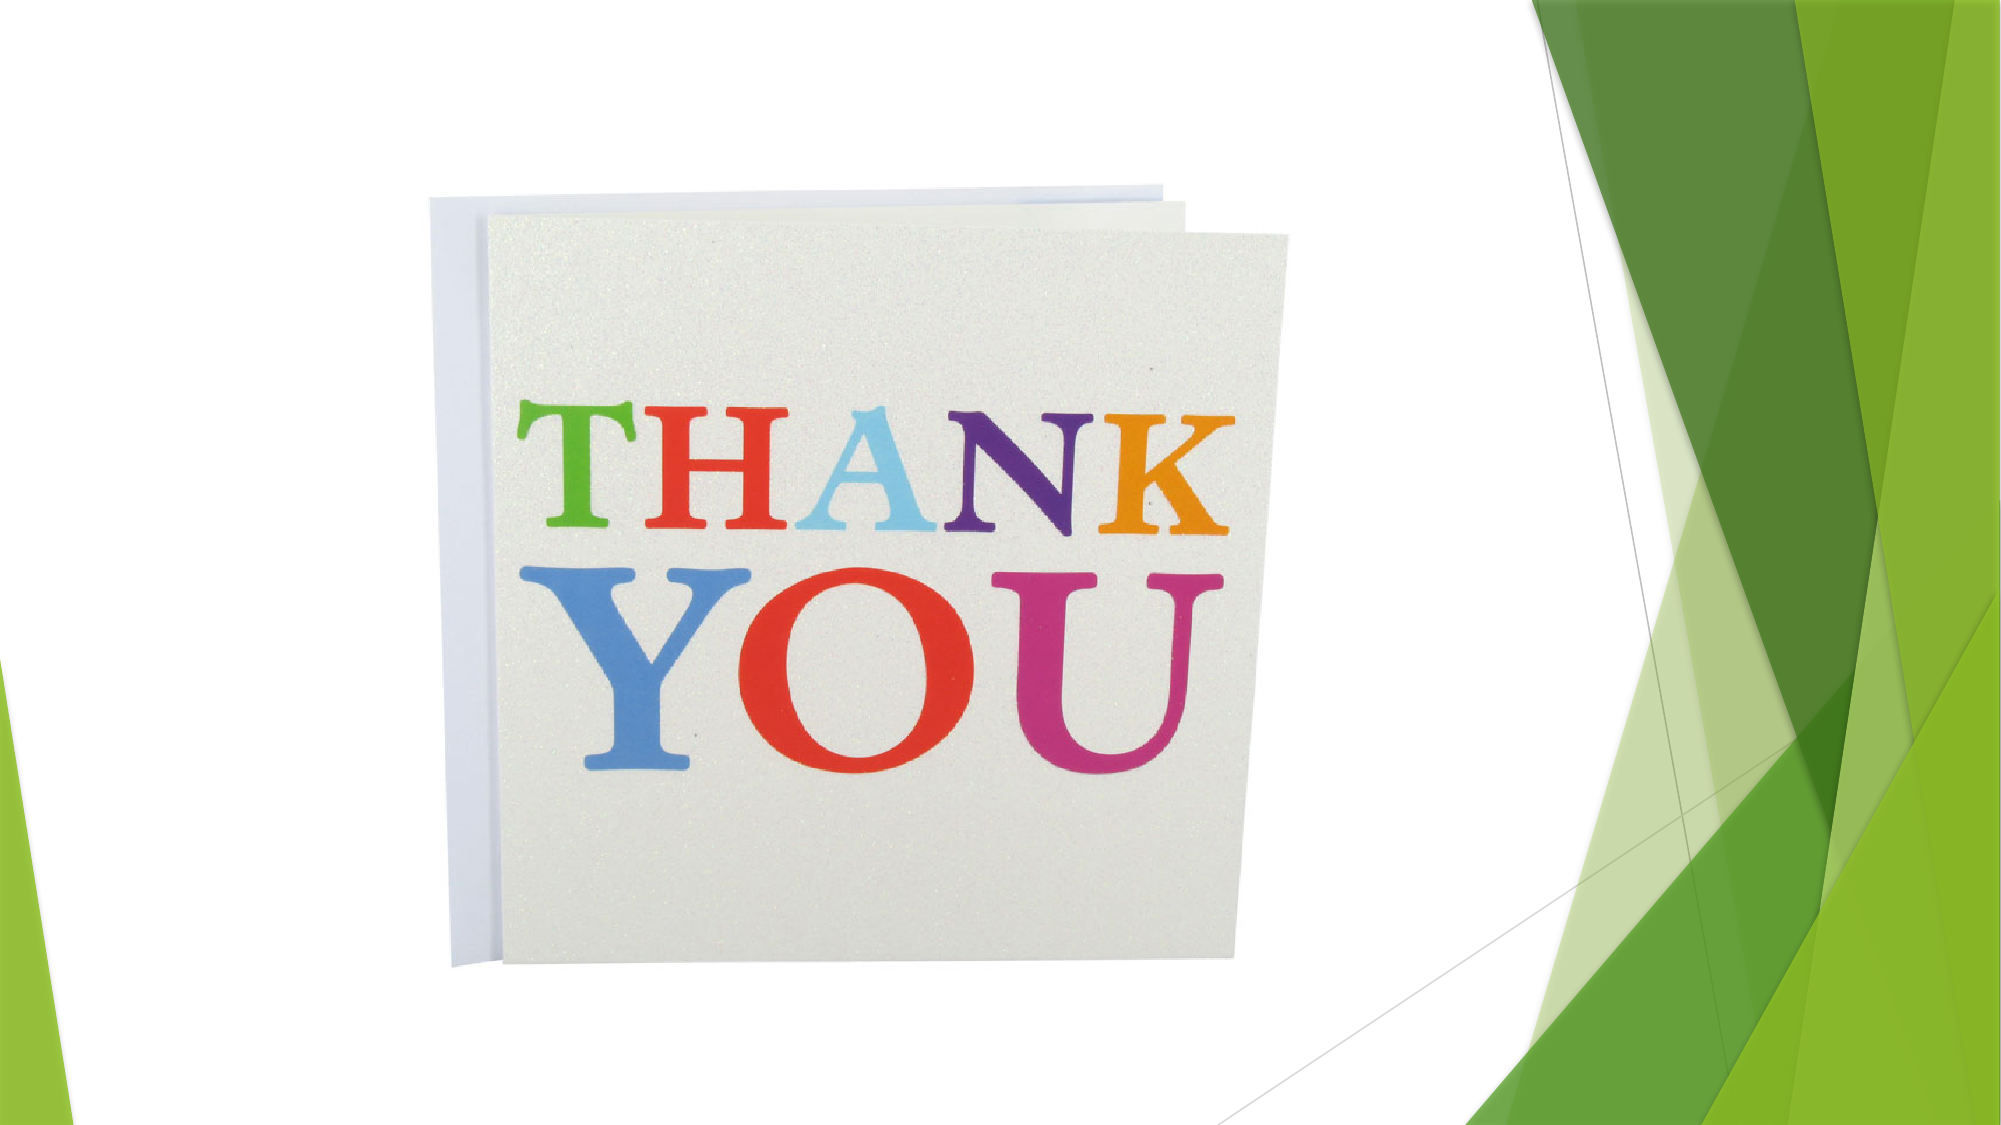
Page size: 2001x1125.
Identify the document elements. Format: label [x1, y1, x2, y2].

picture [388, 126, 1337, 1042]
